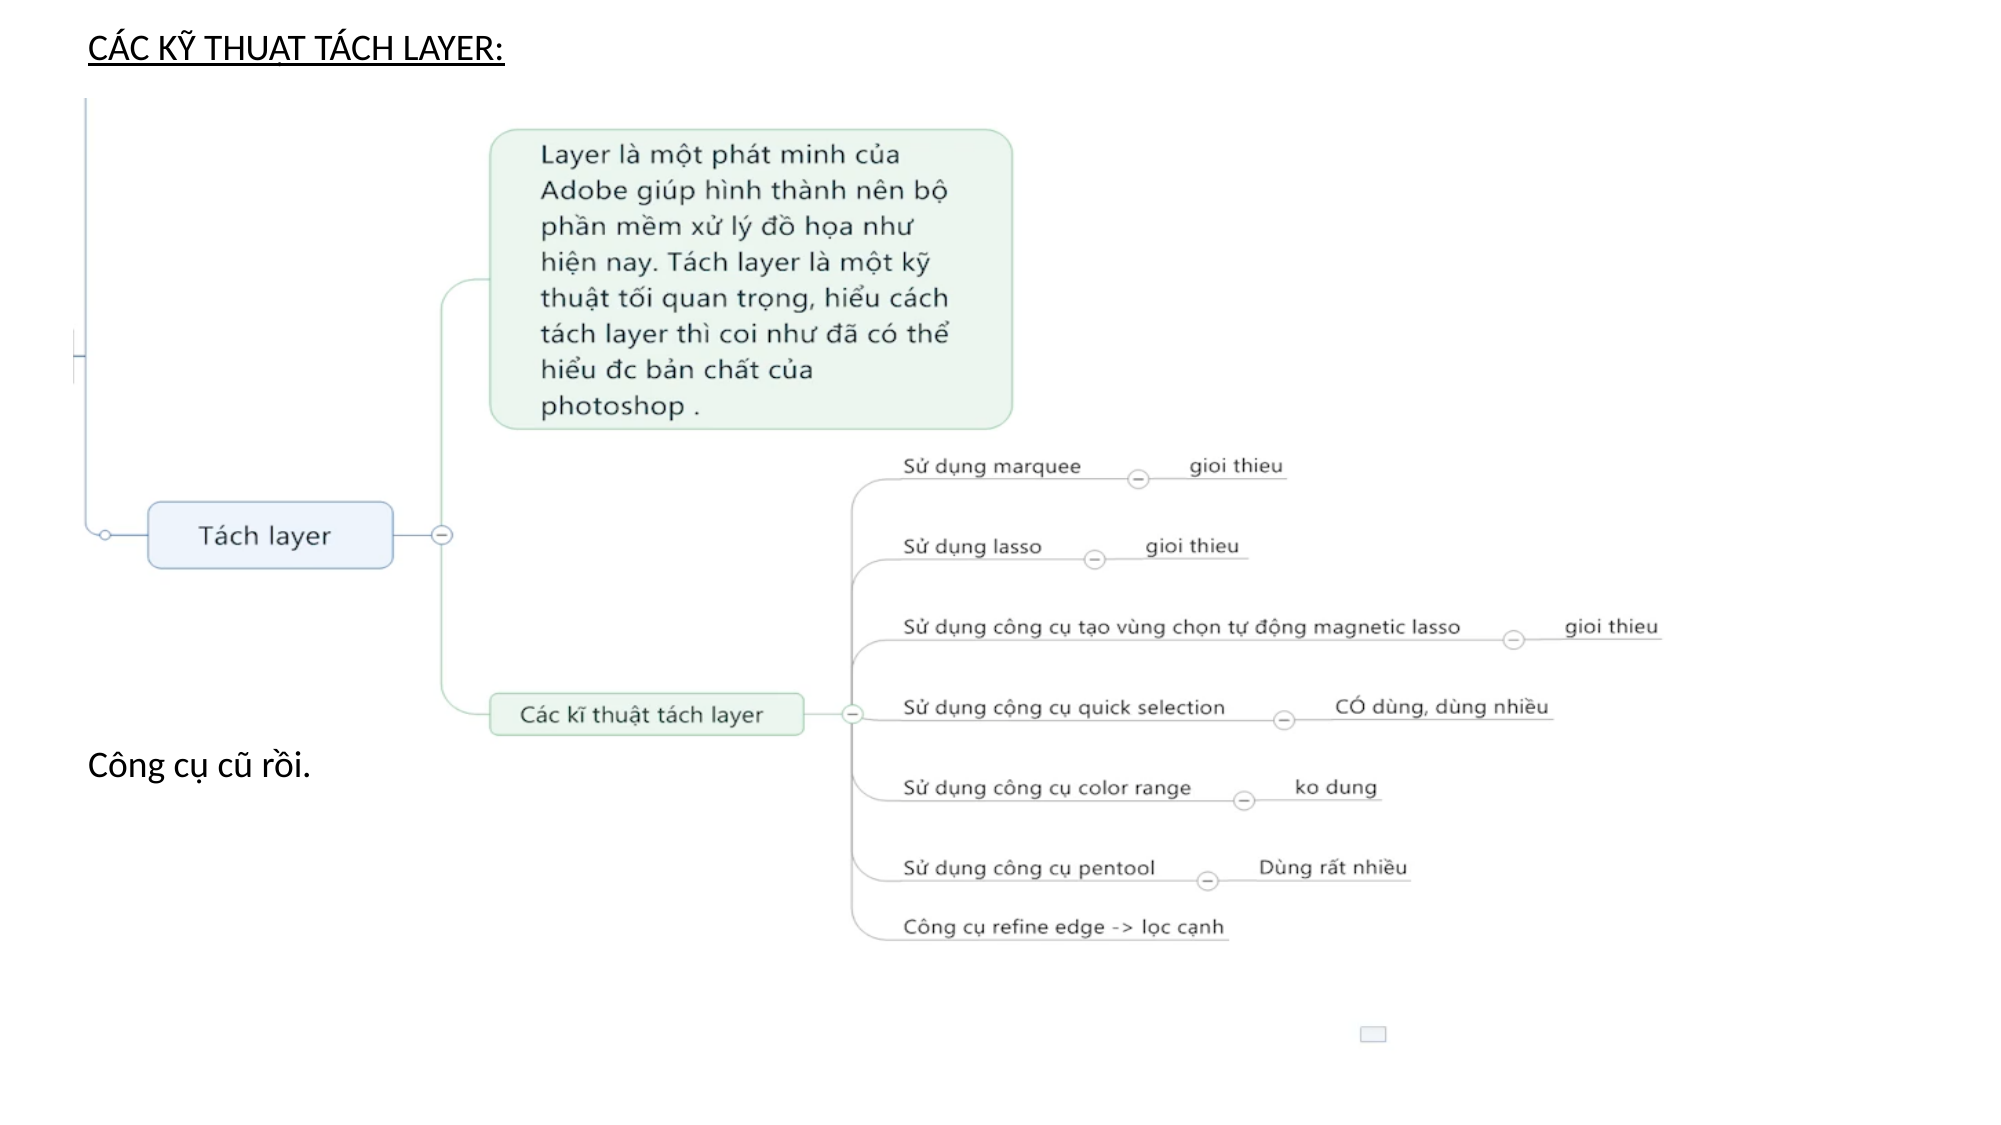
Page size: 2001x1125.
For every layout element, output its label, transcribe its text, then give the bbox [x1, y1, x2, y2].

text_box CÁC KỸ THUẬT TÁCH LAYER: [73, 15, 1544, 76]
picture [73, 98, 1731, 1109]
